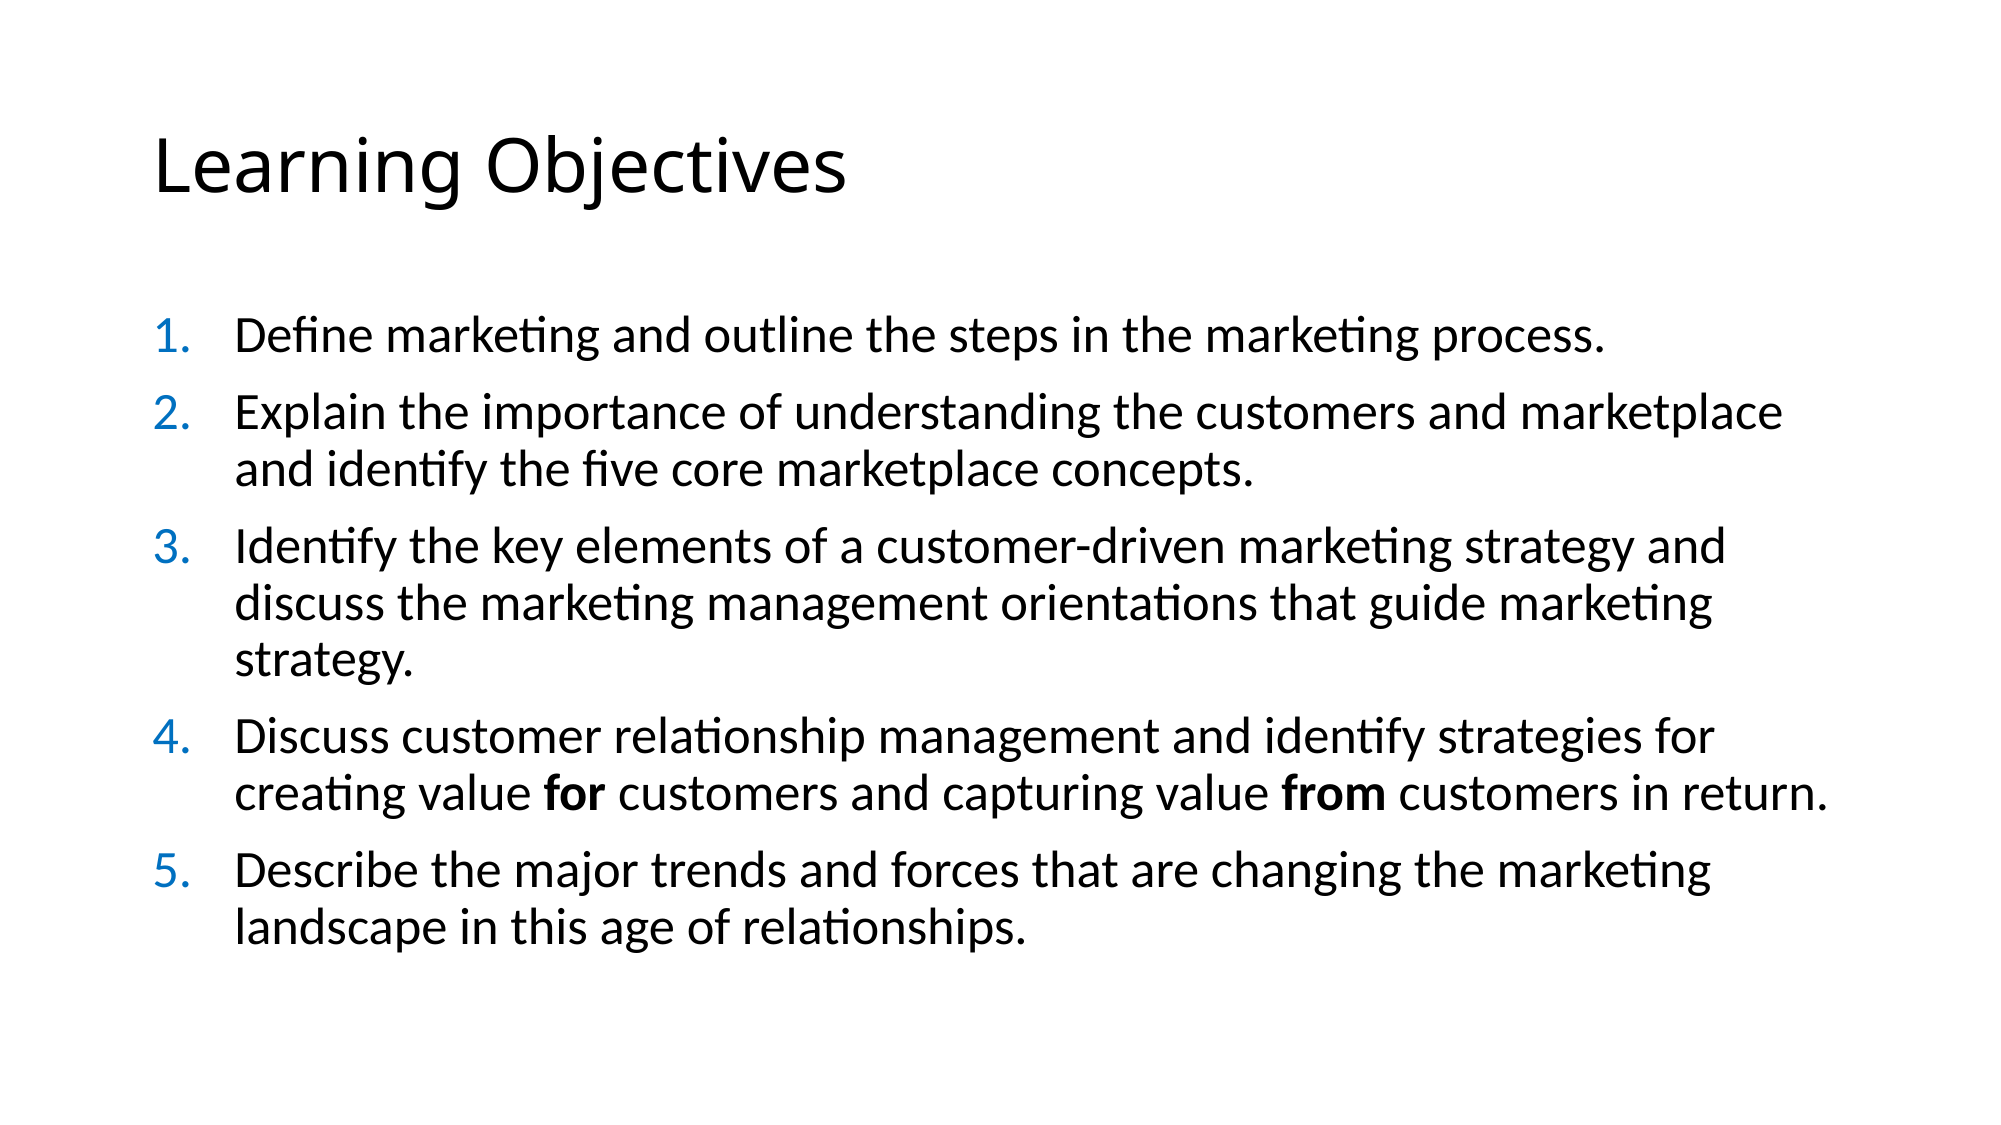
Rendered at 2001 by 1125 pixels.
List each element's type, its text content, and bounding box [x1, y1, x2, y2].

title Learning Objectives [137, 59, 1863, 278]
list Define marketing and outline the steps in the marketing process. Explain the importance of understanding the customers and marketplace and identify the five core marketplace concepts. Identify the key elements of a customer-driven marketing strategy and discuss the marketing management orientations that guide marketing strategy. Discuss customer relationship management and identify strategies for creating value for customers and capturing value from customers in return. Describe the major trends and forces that are changing the marketing landscape in this age of relationships. [137, 299, 1863, 1014]
